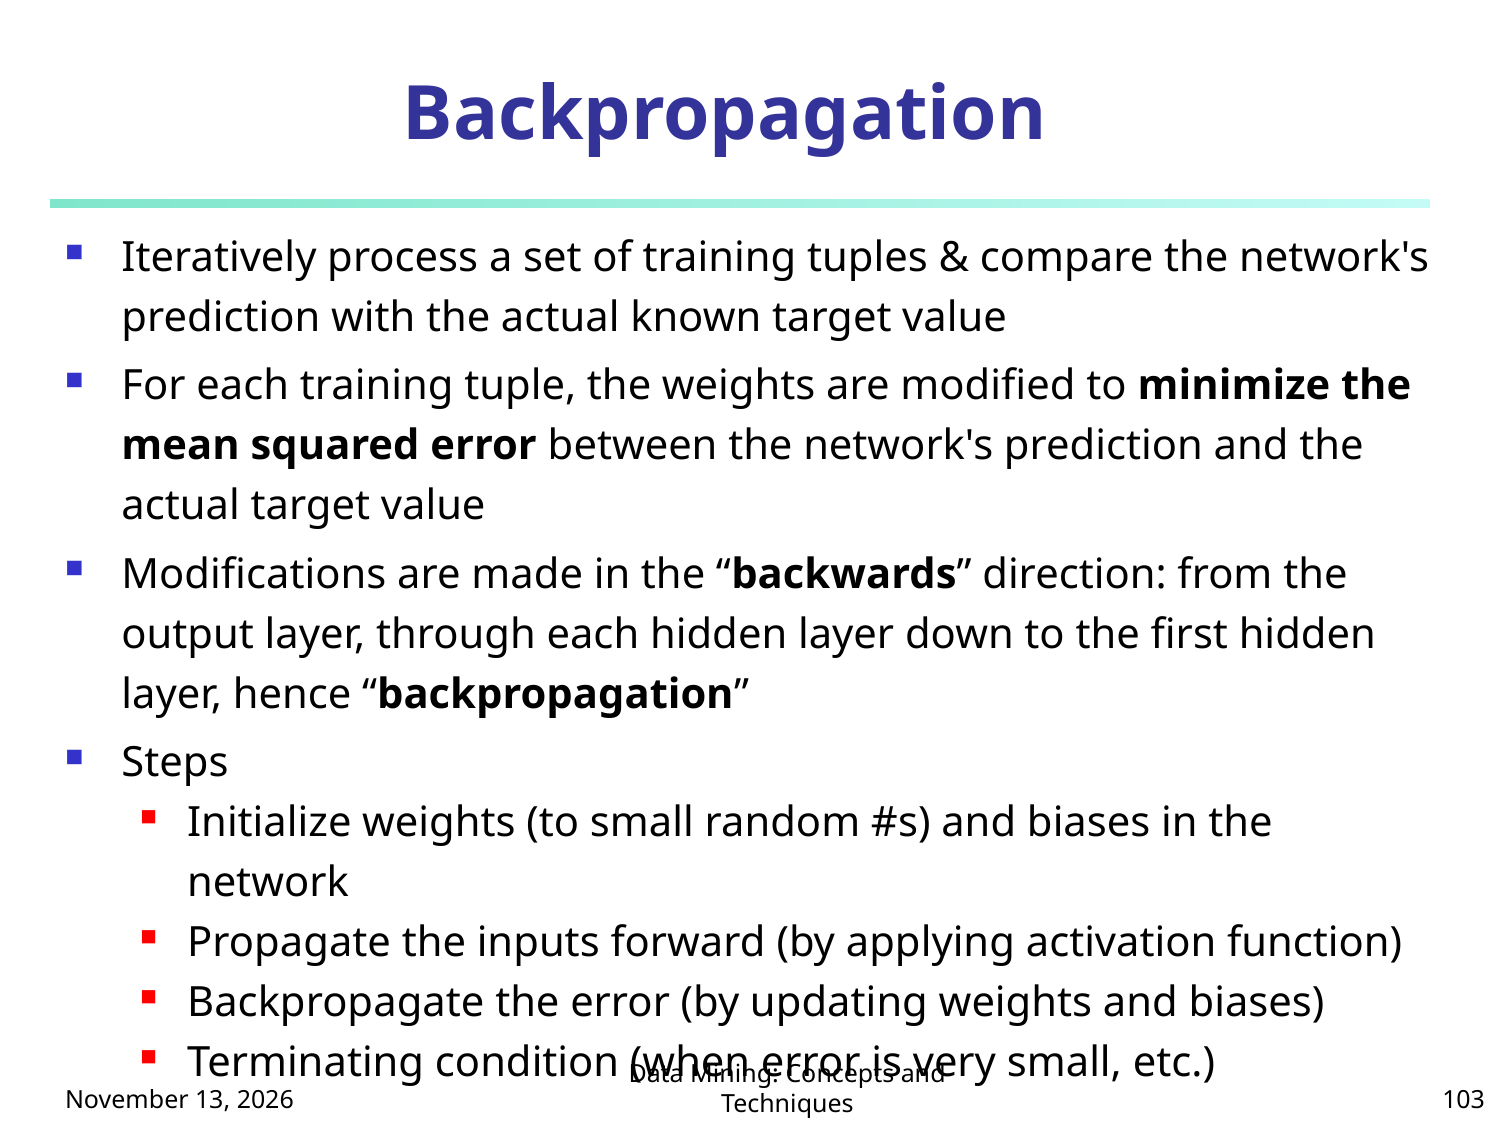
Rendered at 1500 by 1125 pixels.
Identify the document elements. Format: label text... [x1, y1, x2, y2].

list Iteratively process a set of training tuples & compare the network's prediction with the actual known target value For each training tuple, the weights are modified to minimize the mean squared error between the network's prediction and the actual target value Modifications are made in the “backwards” direction: from the output layer, through each hidden layer down to the first hidden layer, hence “backpropagation” Steps Initialize weights (to small random #s) and biases in the network Propagate the inputs forward (by applying activation function) Backpropagate the error (by updating weights and biases) Terminating condition (when error is very small, etc.) [49, 212, 1451, 1063]
slide_number 103 [1187, 1062, 1500, 1125]
title Backpropagation [74, 62, 1376, 163]
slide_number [49, 1063, 363, 1125]
footer Data Mining: Concepts and Techniques [549, 1063, 1026, 1125]
